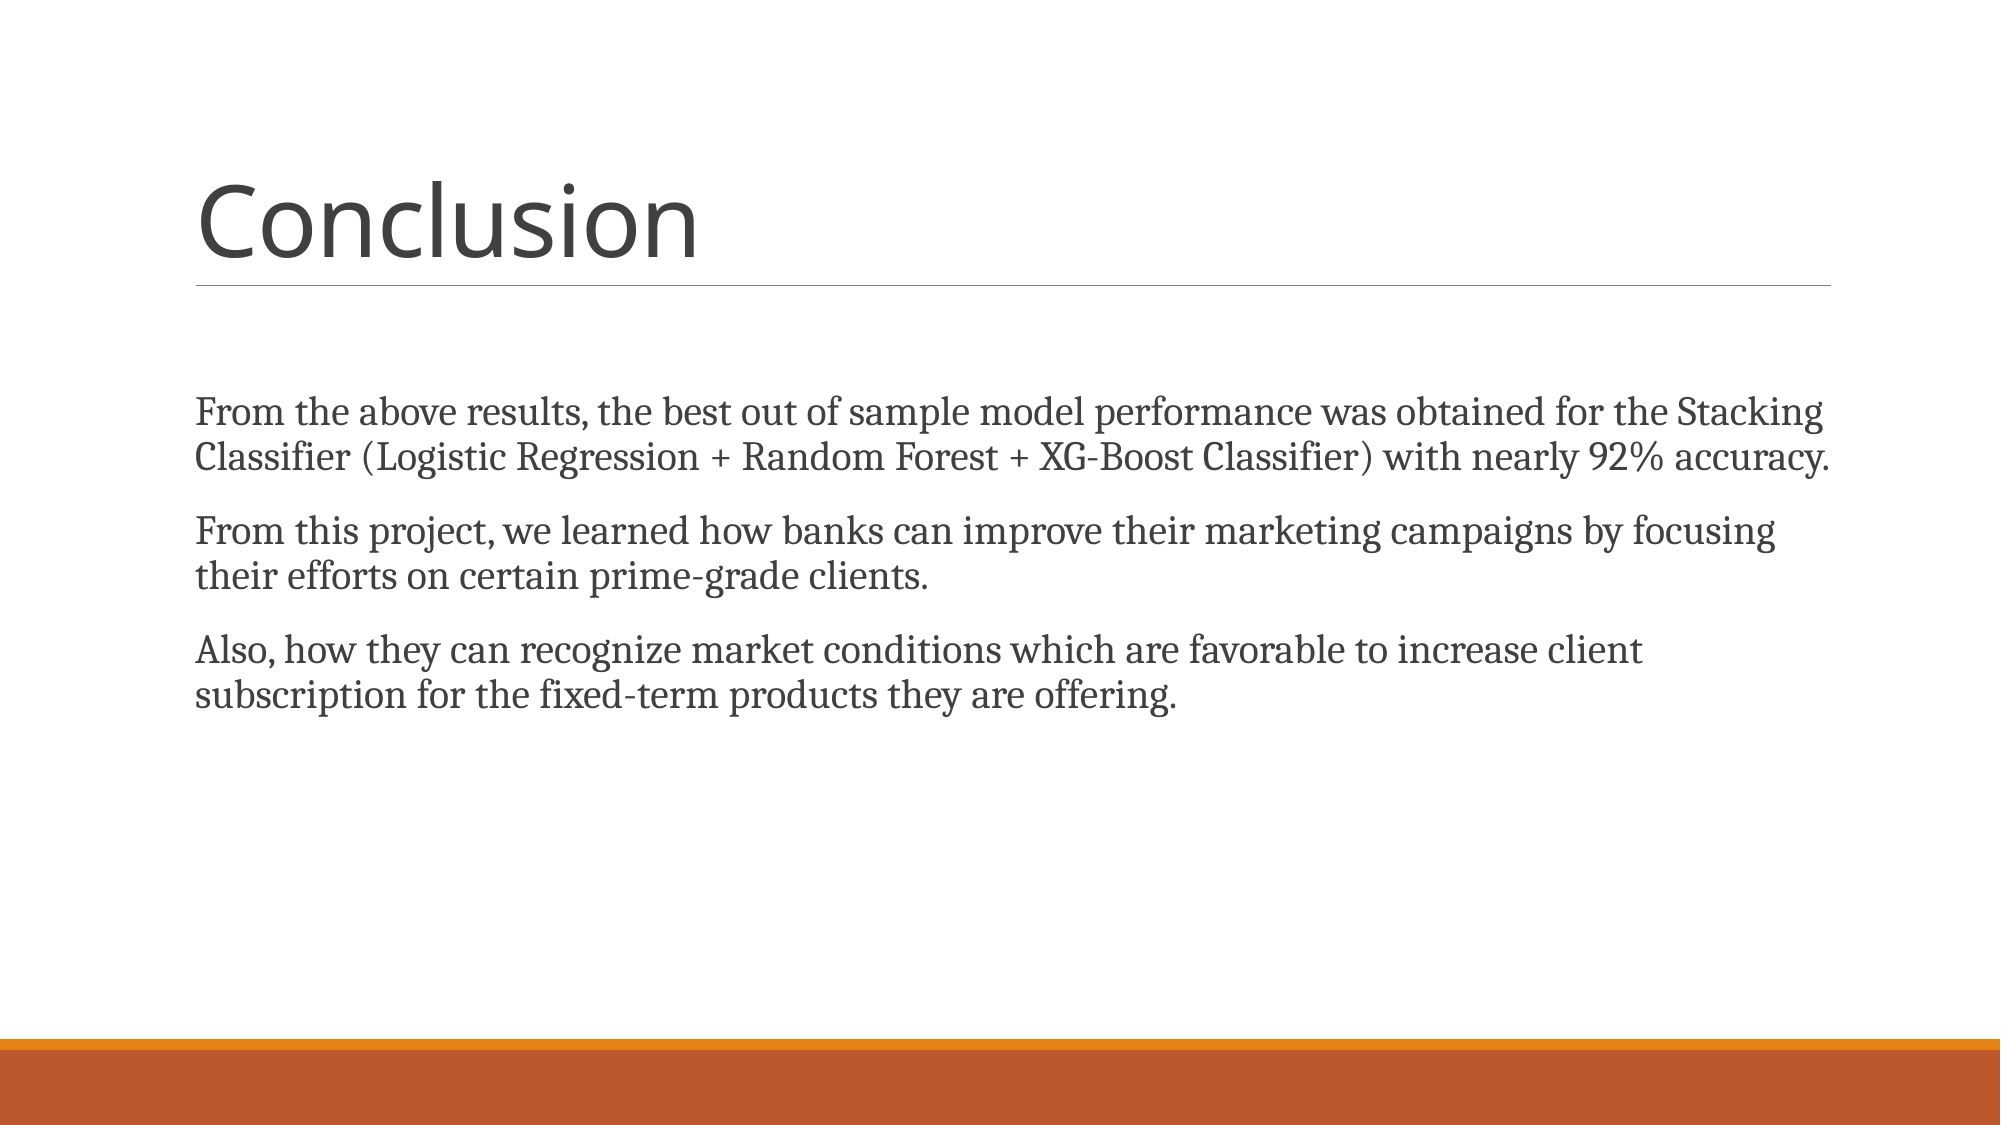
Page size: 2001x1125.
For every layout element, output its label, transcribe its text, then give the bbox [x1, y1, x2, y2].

title Conclusion [180, 47, 1830, 285]
list From the above results, the best out of sample model performance was obtained for the Stacking Classifier (Logistic Regression + Random Forest + XG-Boost Classifier) with nearly 92% accuracy. From this project, we learned how banks can improve their marketing campaigns by focusing their efforts on certain prime-grade clients. Also, how they can recognize market conditions which are favorable to increase client subscription for the fixed-term products they are offering. [180, 302, 1830, 963]
